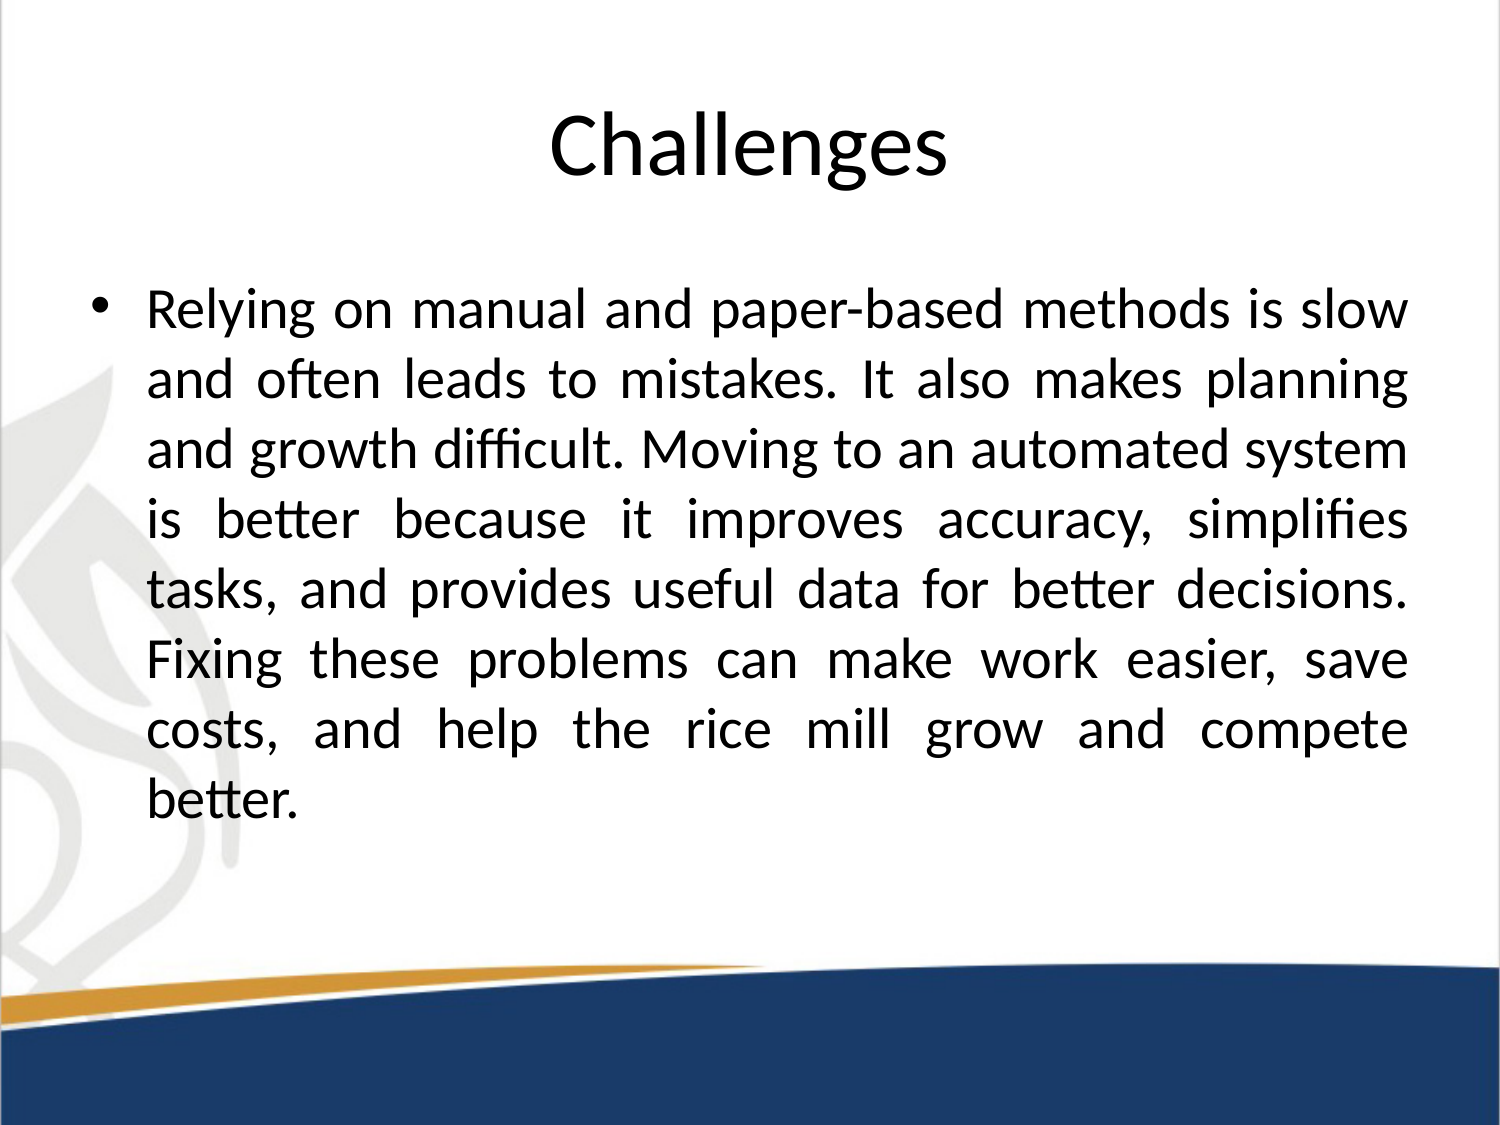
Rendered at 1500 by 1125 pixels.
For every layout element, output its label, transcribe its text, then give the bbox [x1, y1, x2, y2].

list Relying on manual and paper-based methods is slow and often leads to mistakes. It also makes planning and growth difficult. Moving to an automated system is better because it improves accuracy, simplifies tasks, and provides useful data for better decisions. Fixing these problems can make work easier, save costs, and help the rice mill grow and compete better. [75, 262, 1425, 1005]
picture [0, 0, 1500, 1125]
title Challenges [75, 45, 1425, 233]
